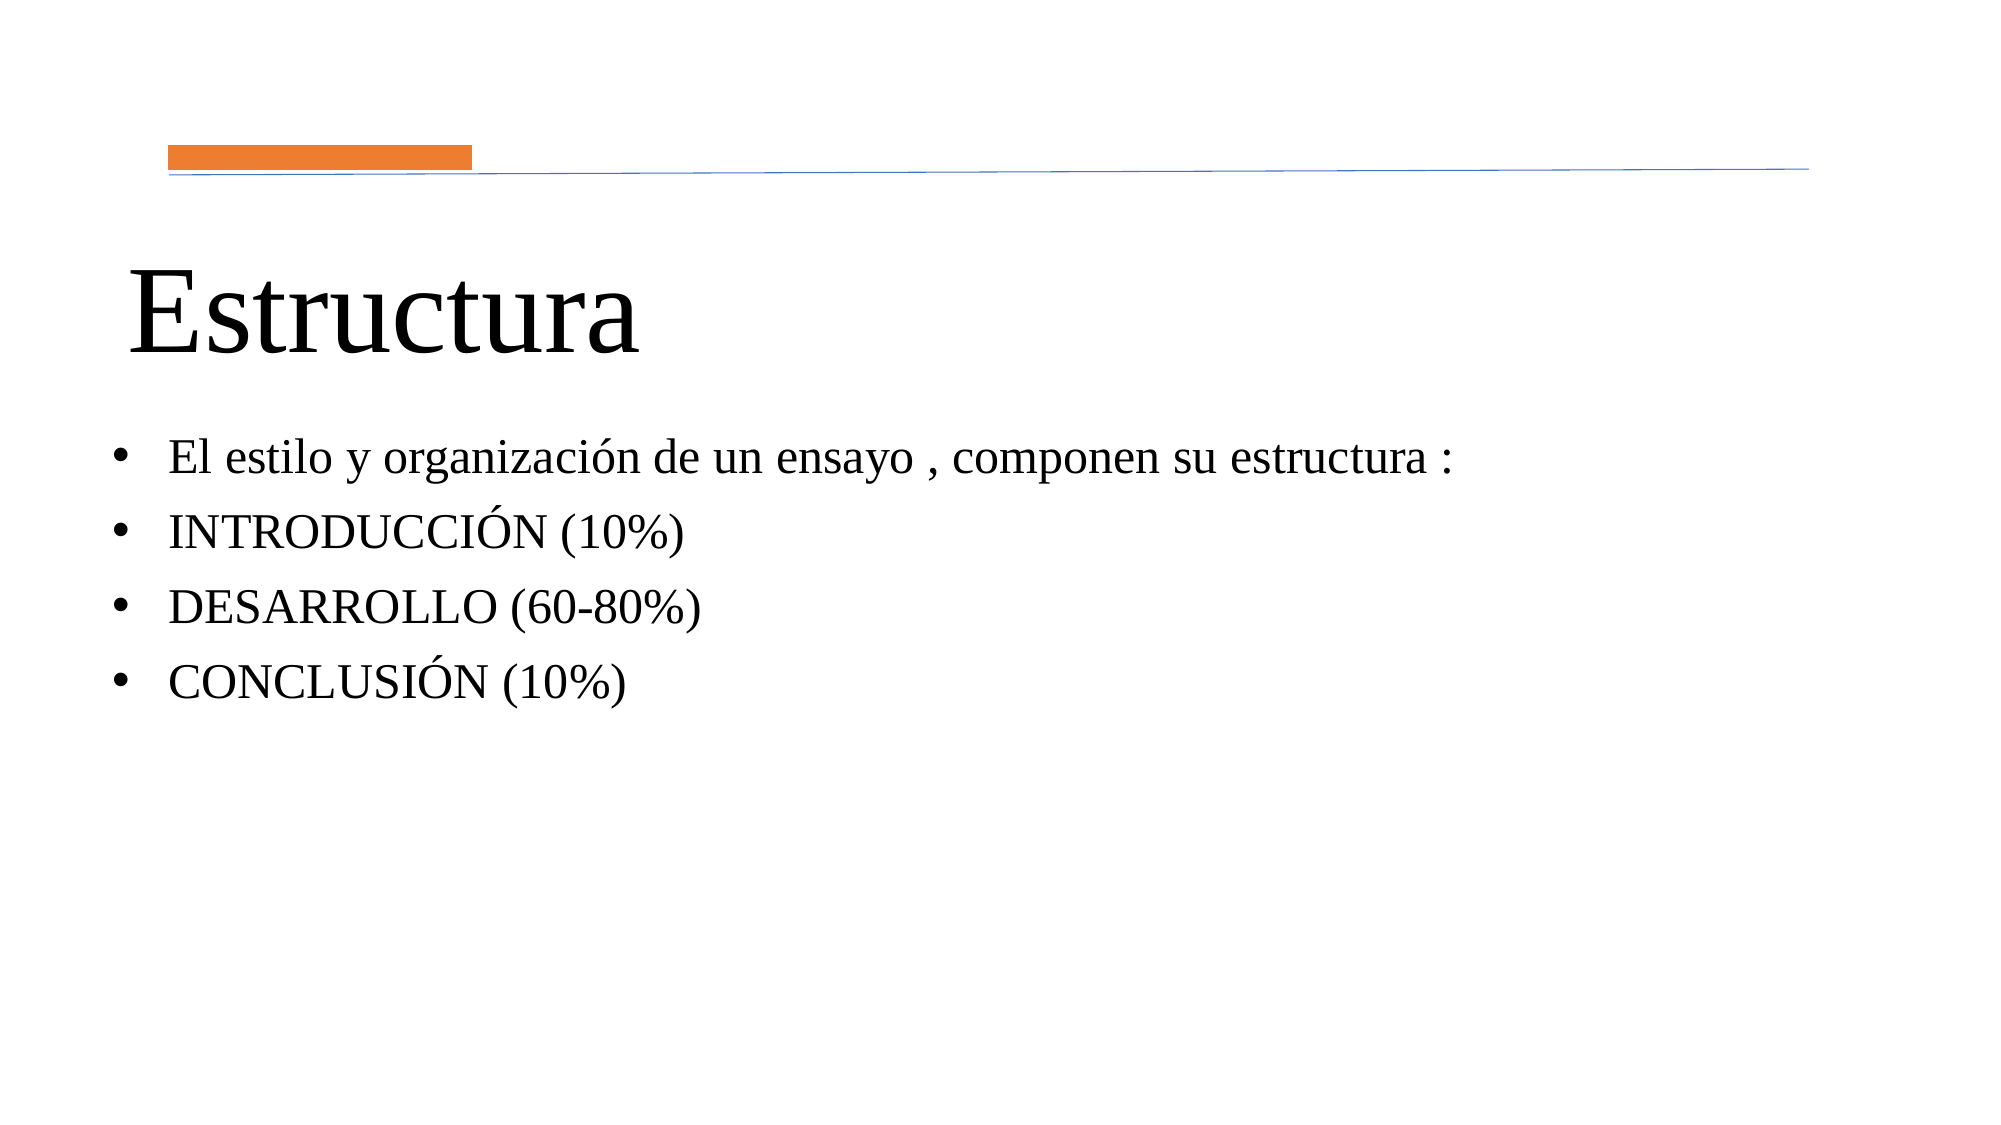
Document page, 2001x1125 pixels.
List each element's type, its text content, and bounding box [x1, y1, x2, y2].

text_box El estilo y organización de un ensayo , componen su estructura : INTRODUCCIÓN (10%) DESARROLLO (60-80%) CONCLUSIÓN (10%) [97, 423, 1829, 1020]
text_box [169, 169, 1809, 175]
text_box [168, 145, 472, 170]
text_box Estructura [112, 228, 1258, 388]
